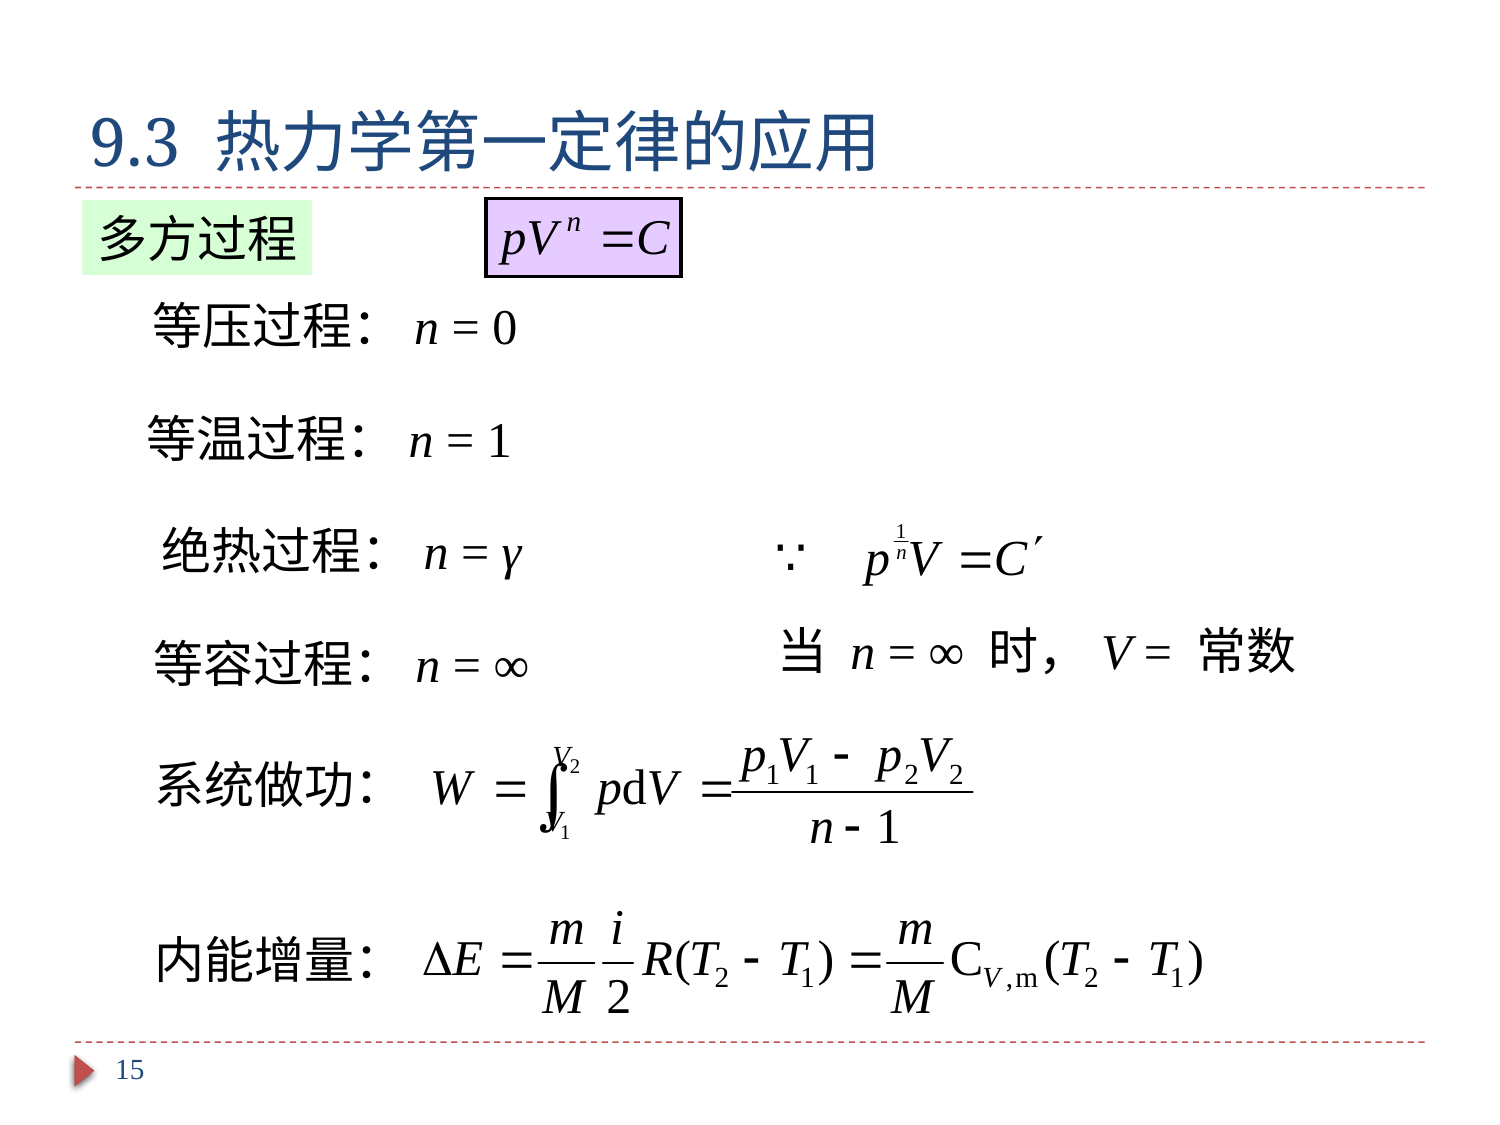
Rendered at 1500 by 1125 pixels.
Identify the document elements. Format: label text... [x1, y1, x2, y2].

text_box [426, 720, 983, 855]
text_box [487, 199, 680, 276]
slide_number 15 [100, 1042, 426, 1103]
text_box 等温过程：n = 1 [131, 399, 527, 475]
title 9.3 热力学第一定律的应用 [75, 37, 1425, 188]
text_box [414, 895, 1213, 1026]
text_box 多方过程 [82, 200, 313, 275]
text_box 系统做功： [139, 746, 420, 821]
text_box 等容过程：n = ∞ [138, 624, 545, 700]
text_box 内能增量： [139, 921, 408, 996]
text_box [774, 512, 1050, 597]
text_box 当 n = ∞ 时，V = 常数 [762, 612, 1313, 688]
text_box 绝热过程：n = γ [146, 512, 537, 588]
text_box 等压过程：n = 0 [137, 287, 638, 363]
